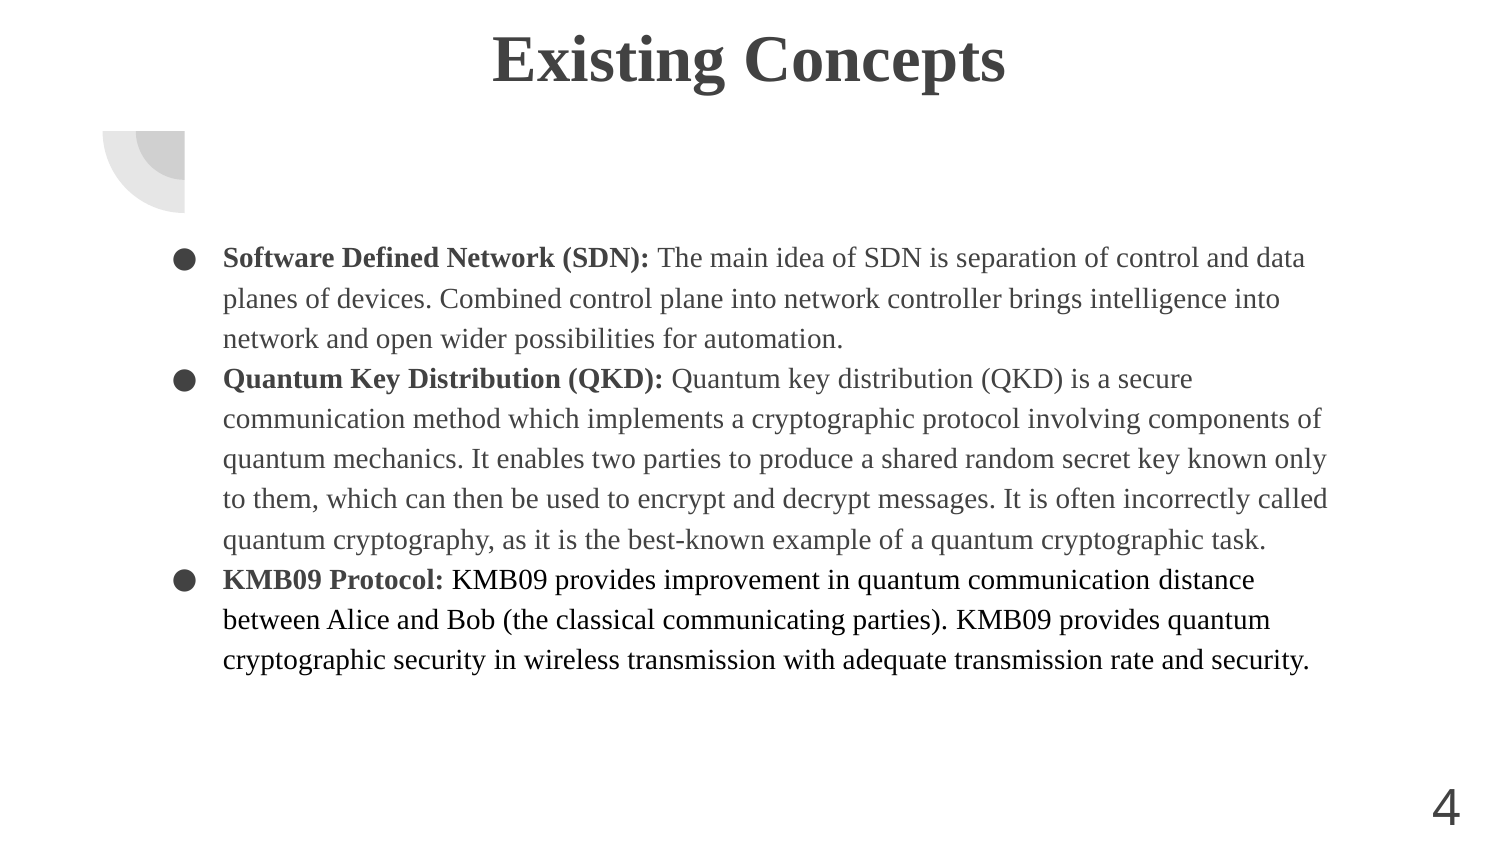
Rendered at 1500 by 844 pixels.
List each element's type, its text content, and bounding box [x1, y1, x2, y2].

list Software Defined Network (SDN): The main idea of SDN is separation of control and data planes of devices. Combined control plane into network controller brings intelligence into network and open wider possibilities for automation. Quantum Key Distribution (QKD): Quantum key distribution (QKD) is a secure communication method which implements a cryptographic protocol involving components of quantum mechanics. It enables two parties to produce a shared random secret key known only to them, which can then be used to encrypt and decrypt messages. It is often incorrectly called quantum cryptography, as it is the best-known example of a quantum cryptographic task. KMB09 Protocol: KMB09 provides improvement in quantum communication distance between Alice and Bob (the classical communicating parties). KMB09 provides quantum cryptographic security in wireless transmission with adequate transmission rate and security. [132, 218, 1368, 744]
slide_number 4 [1386, 777, 1477, 842]
title Existing Concepts [0, 0, 1500, 119]
